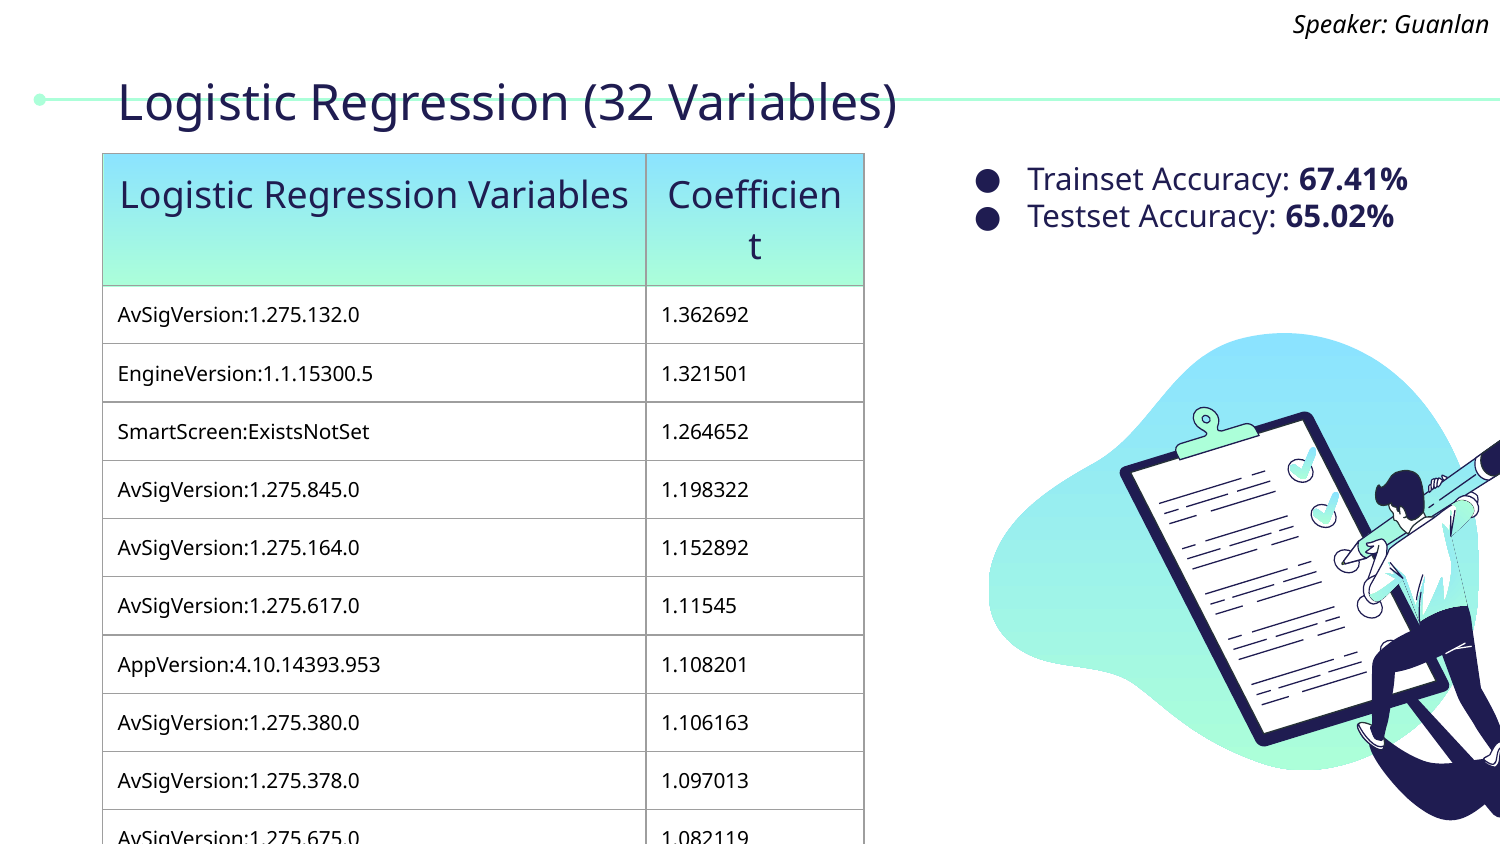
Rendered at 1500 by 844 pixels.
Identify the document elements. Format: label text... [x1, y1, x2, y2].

table_cell AvSigVersion:1.275.132.0 [103, 286, 645, 343]
table_cell 1.321501 [647, 344, 863, 401]
table_cell SmartScreen:ExistsNotSet [103, 403, 645, 460]
title Logistic Regression (32 Variables) [102, 55, 1101, 144]
text_box [988, 450, 1113, 674]
table_cell 1.362692 [647, 286, 863, 343]
table_cell EngineVersion:1.1.15300.5 [103, 344, 645, 401]
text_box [1118, 406, 1500, 821]
table_header Coefficient [647, 154, 863, 285]
table_cell AppVersion:4.10.14393.953 [103, 636, 645, 693]
table_cell AvSigVersion:1.275.617.0 [103, 577, 645, 634]
table_cell 1.264652 [647, 403, 863, 460]
table_cell 1.198322 [647, 461, 863, 518]
table_cell 1.106163 [647, 694, 863, 751]
table_cell 1.082119 [647, 810, 863, 844]
table_header Logistic Regression Variables [103, 154, 645, 285]
table_cell 1.108201 [647, 636, 863, 693]
table_cell AvSigVersion:1.275.380.0 [103, 694, 645, 751]
table_cell 1.11545 [647, 577, 863, 634]
list Trainset Accuracy: 67.41% Testset Accuracy: 65.02% [937, 144, 1443, 233]
text_box [1155, 333, 1425, 405]
table_cell AvSigVersion:1.275.845.0 [103, 461, 645, 518]
table_cell AvSigVersion:1.275.378.0 [103, 752, 645, 809]
text_box Speaker: Guanlan [1264, 0, 1500, 49]
table_cell 1.097013 [647, 752, 863, 809]
table_cell 1.152892 [647, 519, 863, 576]
table_cell AvSigVersion:1.275.675.0 [103, 810, 645, 844]
table_cell AvSigVersion:1.275.164.0 [103, 519, 645, 576]
